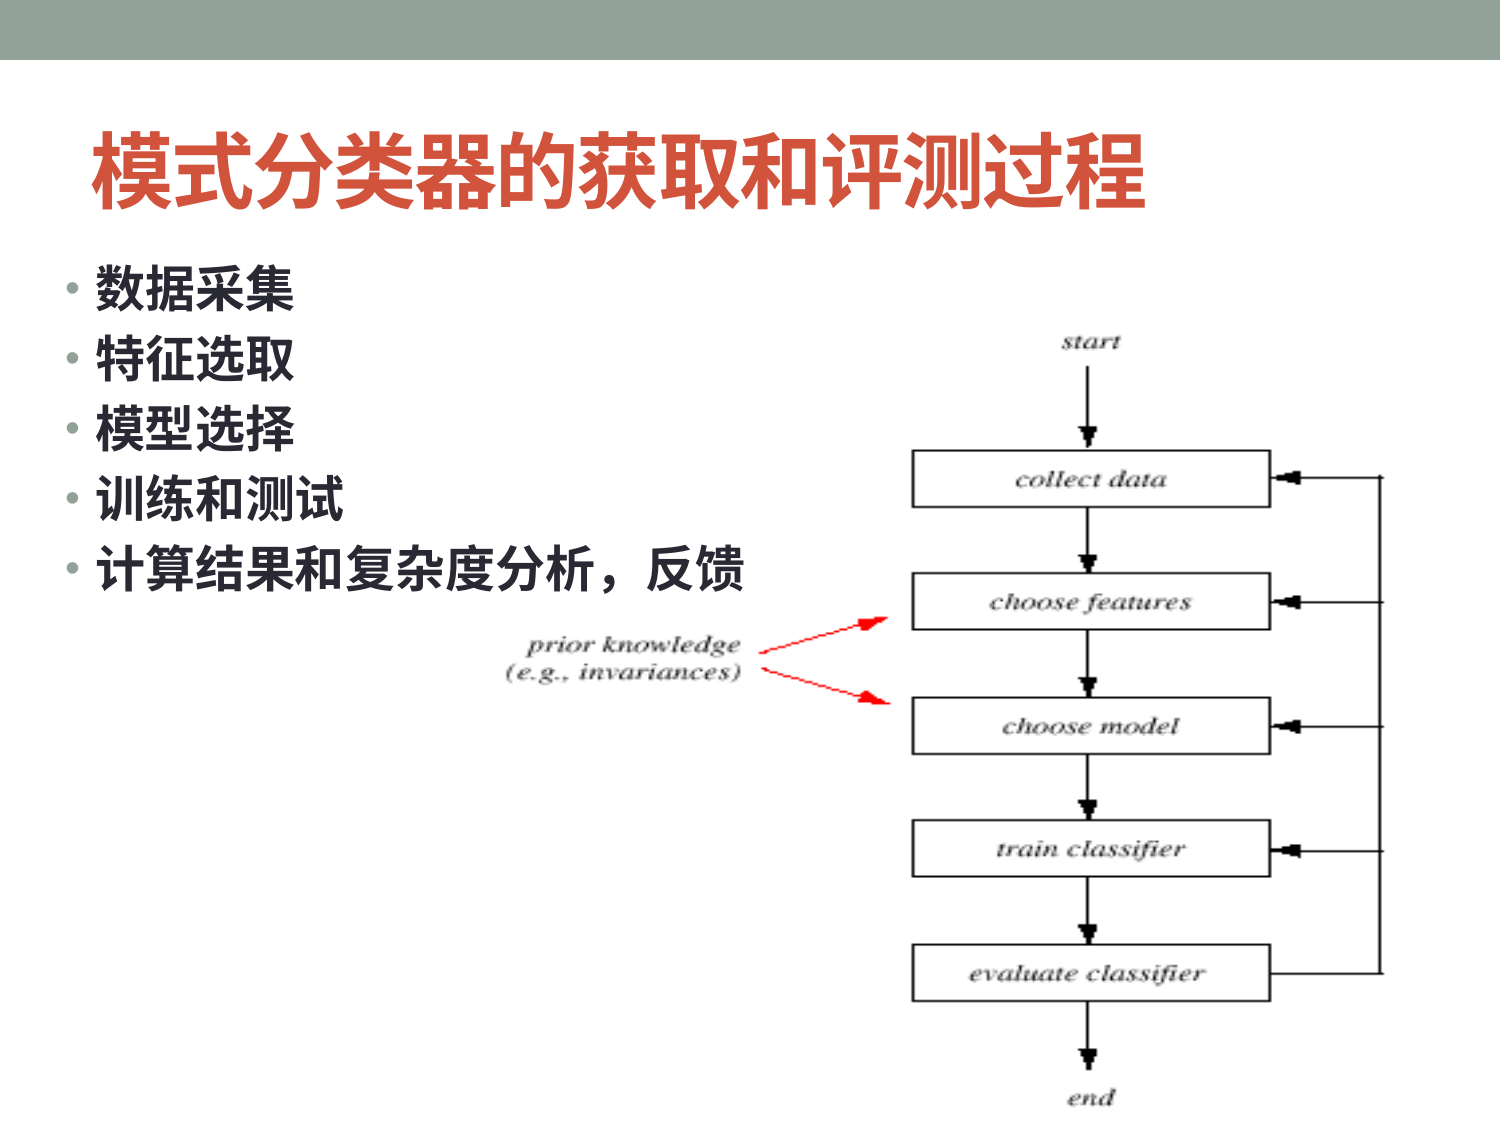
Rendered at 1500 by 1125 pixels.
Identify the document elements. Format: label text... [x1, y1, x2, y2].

list 数据采集 特征选取 模型选择 训练和测试 计算结果和复杂度分析，反馈 [50, 249, 1177, 925]
title 模式分类器的获取和评测过程 [75, 87, 1425, 250]
picture [478, 312, 1500, 1125]
